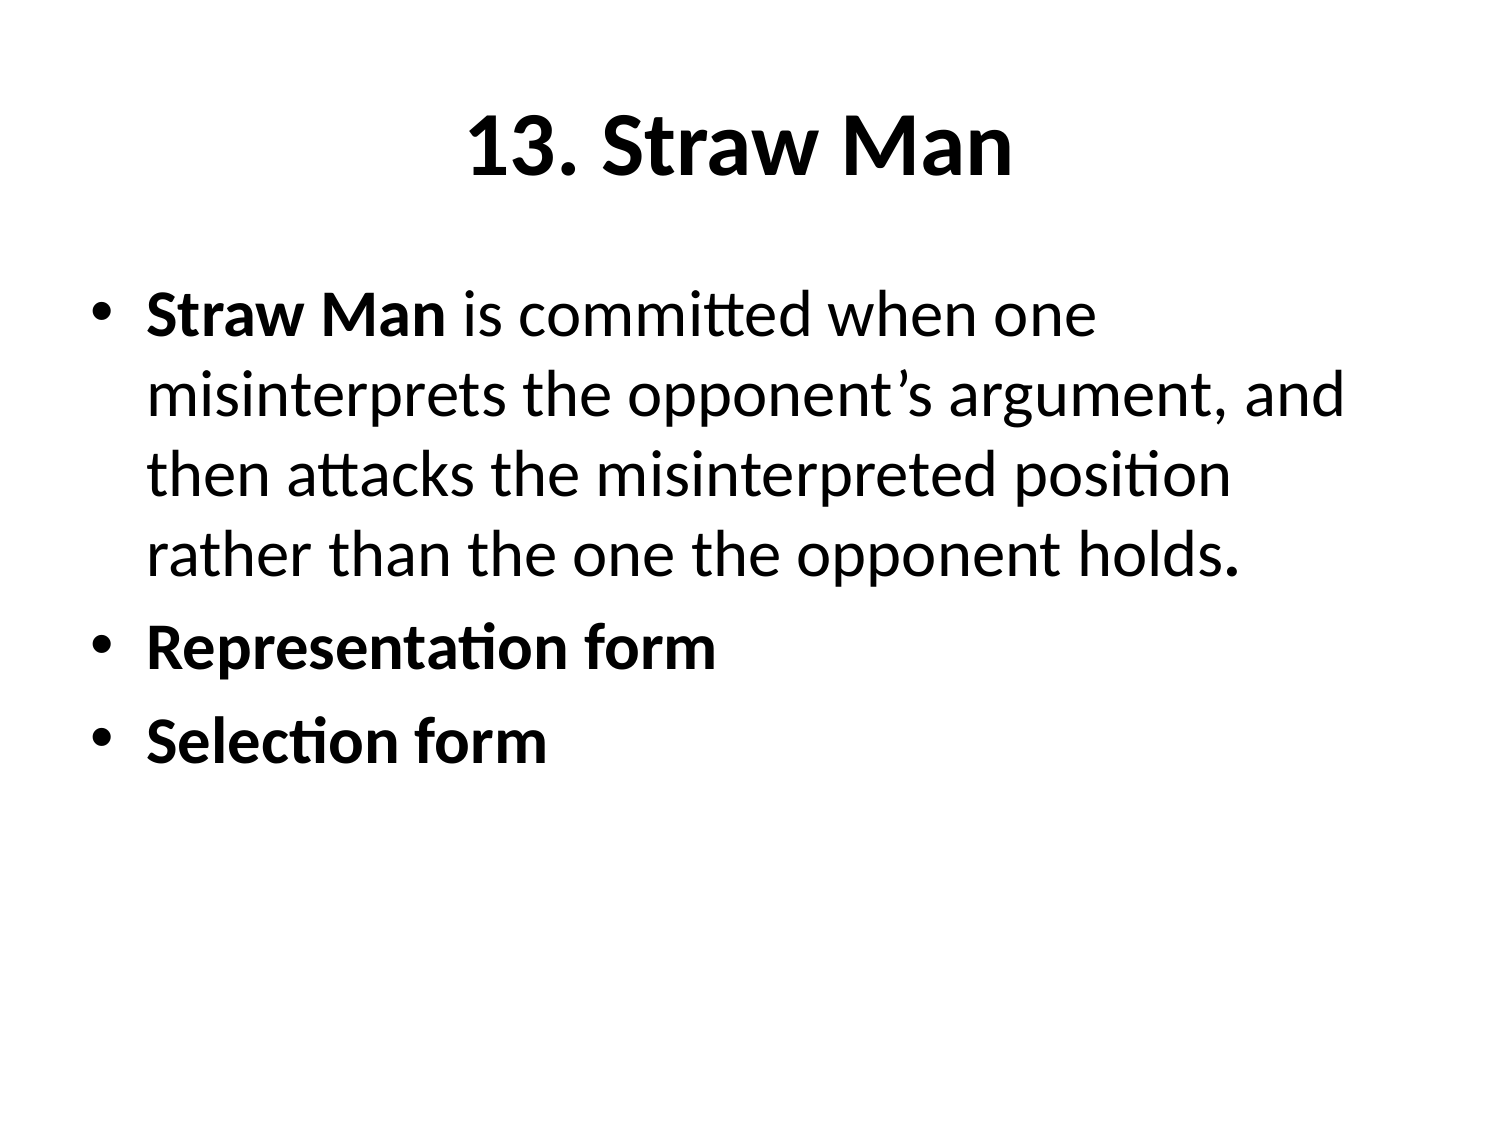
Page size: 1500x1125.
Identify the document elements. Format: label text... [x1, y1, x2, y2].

title 13. Straw Man [75, 45, 1425, 233]
list Straw Man is committed when one misinterprets the opponent’s argument, and then attacks the misinterpreted position rather than the one the opponent holds. Representation form Selection form [75, 262, 1425, 1005]
